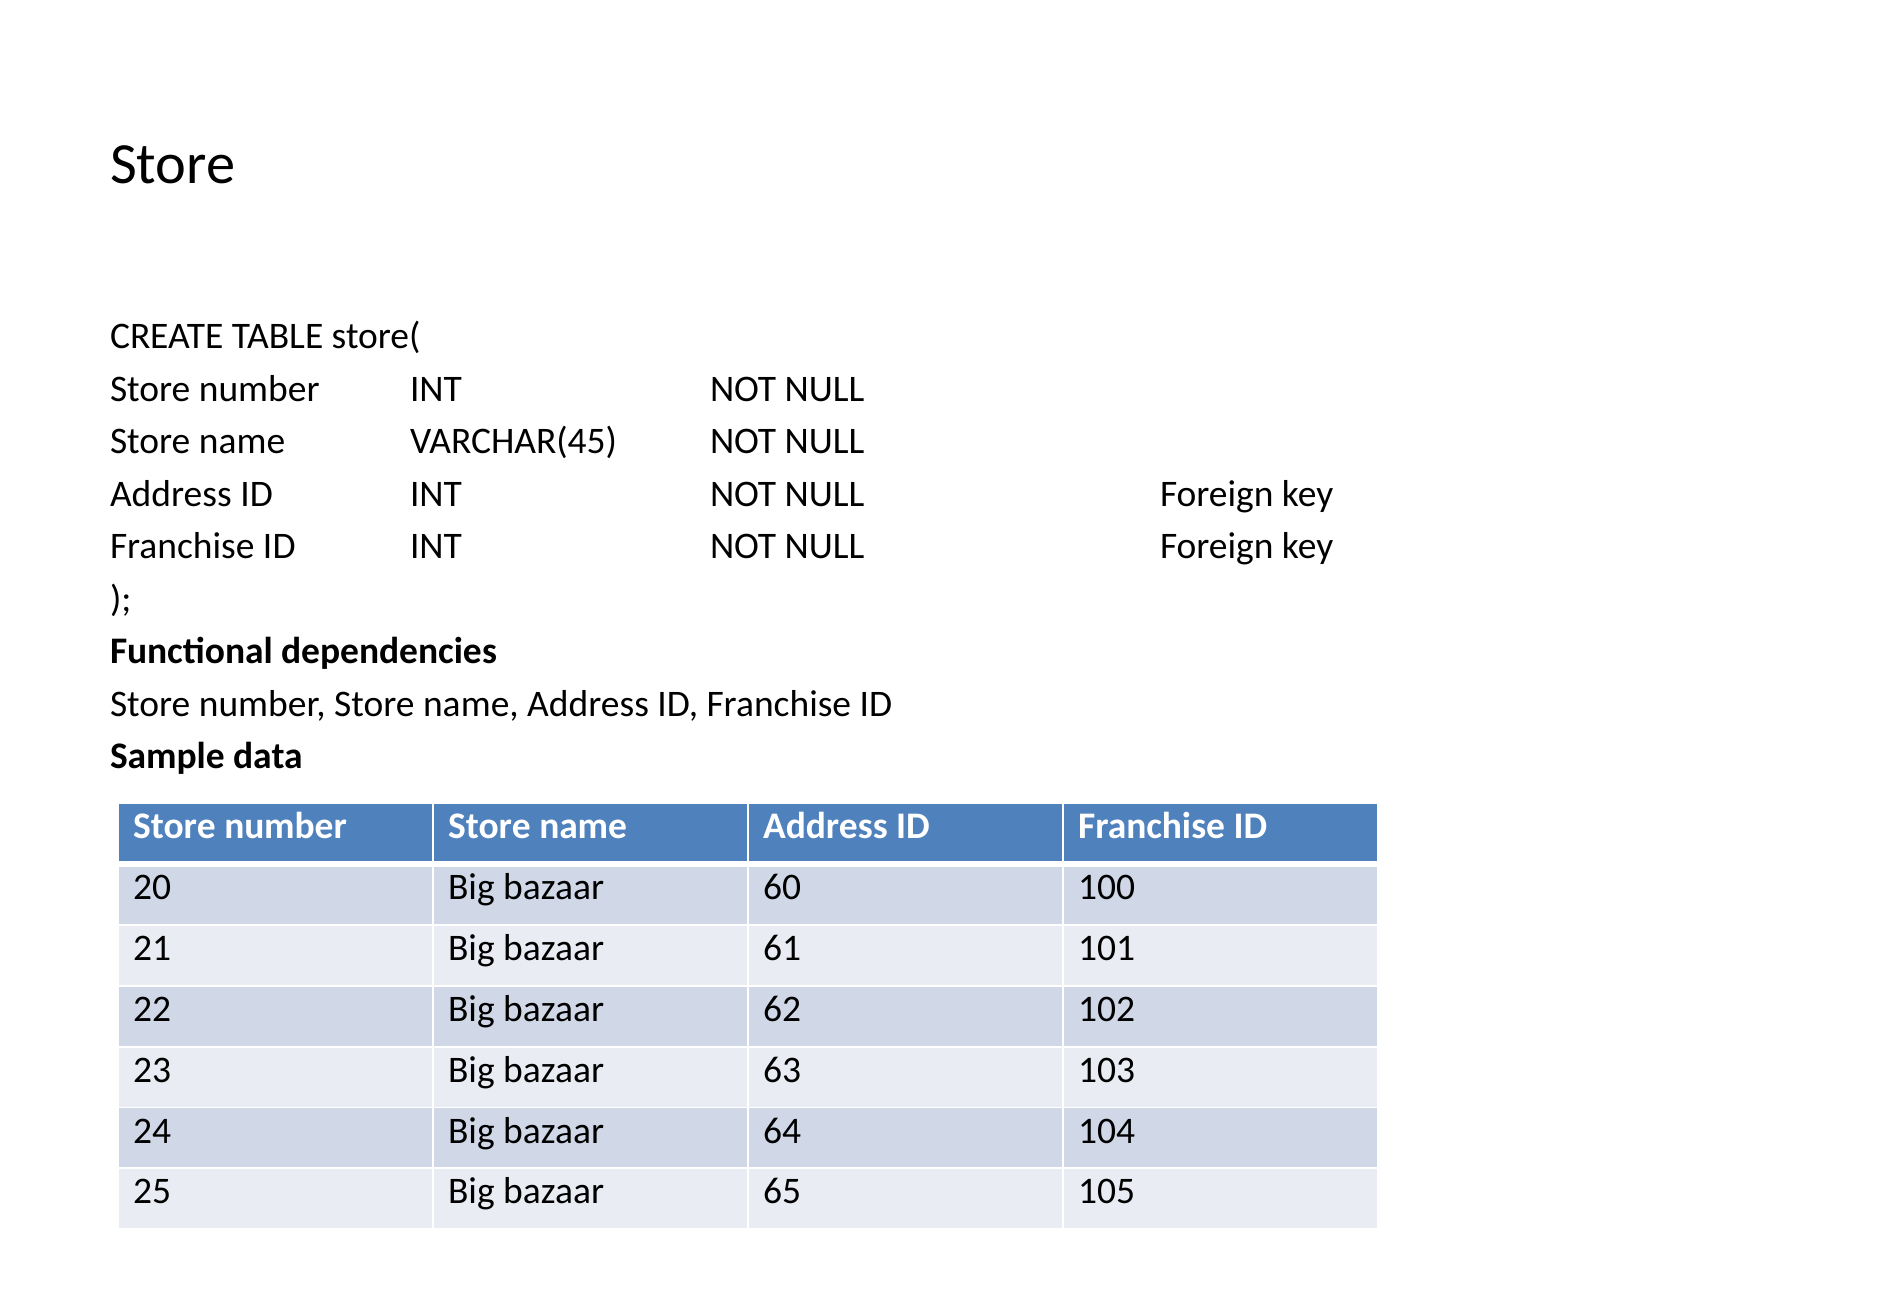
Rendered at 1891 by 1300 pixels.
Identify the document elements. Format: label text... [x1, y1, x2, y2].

table_cell 103 [1064, 1048, 1377, 1107]
table_cell Big bazaar [434, 1108, 747, 1167]
table_cell 24 [119, 1108, 432, 1167]
table_cell 101 [1064, 926, 1377, 985]
list CREATE TABLE store( Store number INT NOT NULL Store name VARCHAR(45) NOT NULL Address ID INT NOT NULL Foreign key Franchise ID INT NOT NULL Foreign key ); Functional dependencies Store number, Store name, Address ID, Franchise ID Sample data [94, 303, 1796, 1161]
table_cell 23 [119, 1048, 432, 1107]
table_cell 65 [749, 1169, 1062, 1228]
table_header Store name [434, 804, 747, 861]
table_cell 104 [1064, 1108, 1377, 1167]
table_header Address ID [749, 804, 1062, 861]
table_cell Big bazaar [434, 987, 747, 1046]
table_cell 22 [119, 987, 432, 1046]
table_cell 25 [119, 1169, 432, 1228]
table_cell 60 [749, 867, 1062, 924]
table_cell 102 [1064, 987, 1377, 1046]
table_cell 64 [749, 1108, 1062, 1167]
table_header Store number [119, 804, 432, 861]
table_header Franchise ID [1064, 804, 1377, 861]
table_cell Big bazaar [434, 926, 747, 985]
table_cell 21 [119, 926, 432, 985]
table_cell 20 [119, 867, 432, 924]
table_cell 63 [749, 1048, 1062, 1107]
table_cell Big bazaar [434, 867, 747, 924]
table_cell 62 [749, 987, 1062, 1046]
table_cell 105 [1064, 1169, 1377, 1228]
table_cell 61 [749, 926, 1062, 985]
table_cell Big bazaar [434, 1169, 747, 1228]
table_cell Big bazaar [434, 1048, 747, 1107]
table_cell 100 [1064, 867, 1377, 924]
title Store [94, 52, 1796, 269]
